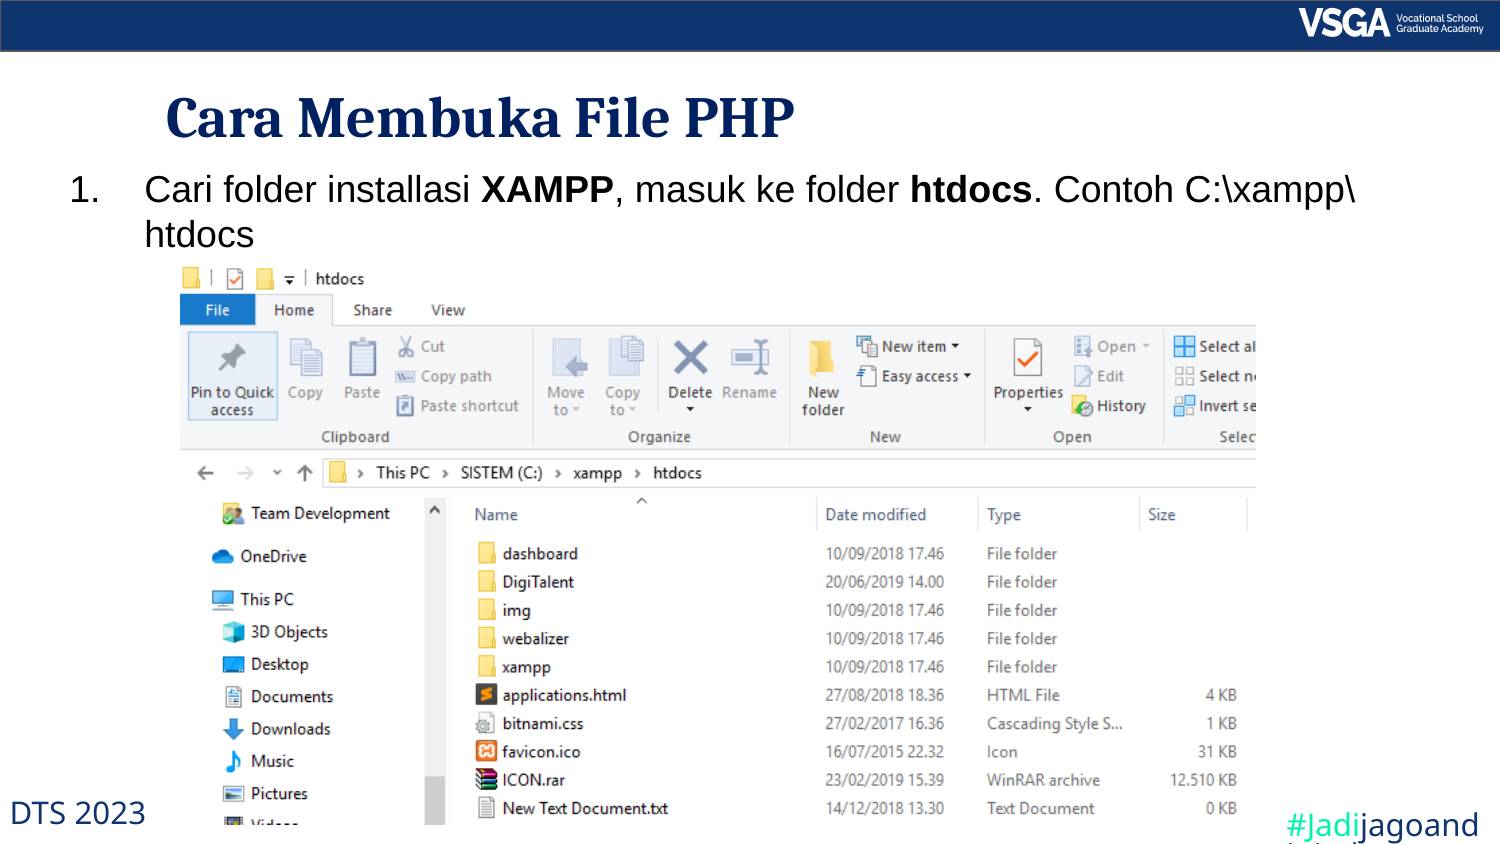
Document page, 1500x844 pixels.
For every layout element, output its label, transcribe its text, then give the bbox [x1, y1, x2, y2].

picture [1284, 0, 1499, 79]
text_box DTS 2023 [0, 785, 174, 818]
text_box [0, 0, 1279, 52]
text_box Cari folder installasi XAMPP, masuk ke folder htdocs. Contoh C:\xampp\htdocs [54, 157, 1441, 263]
text_box #Jadijagoandigital [1271, 797, 1500, 830]
picture [179, 263, 1256, 825]
text_box Cara Membuka File PHP [151, 71, 1078, 157]
